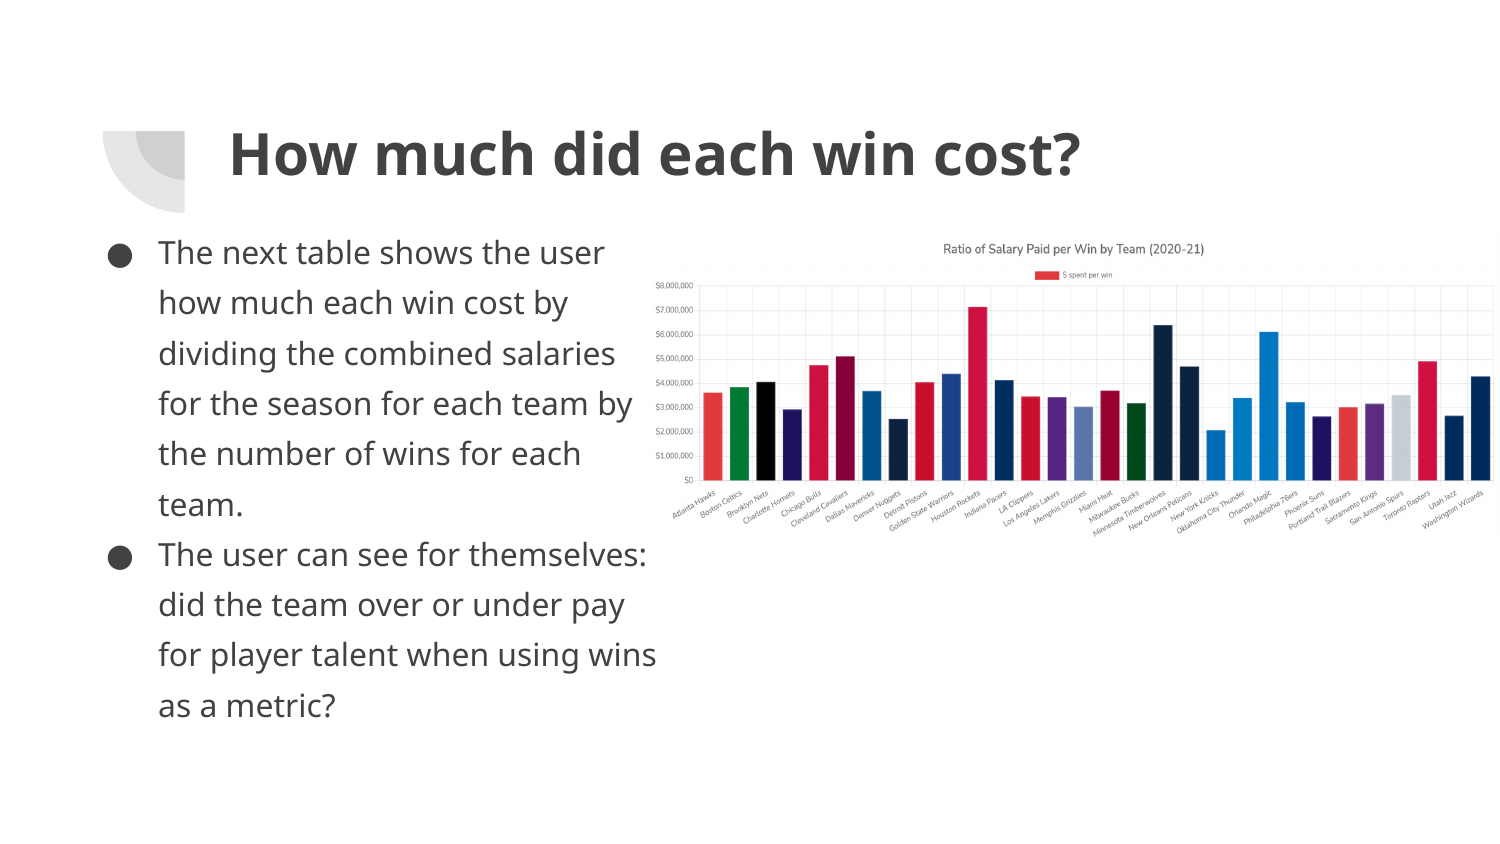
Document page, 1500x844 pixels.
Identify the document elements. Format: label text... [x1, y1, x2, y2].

title How much did each win cost? [213, 98, 1368, 229]
list The next table shows the user how much each win cost by dividing the combined salaries for the season for each team by the number of wins for each team. The user can see for themselves: did the team over or under pay for player talent when using wins as a metric? [71, 208, 677, 744]
picture [650, 230, 1500, 539]
